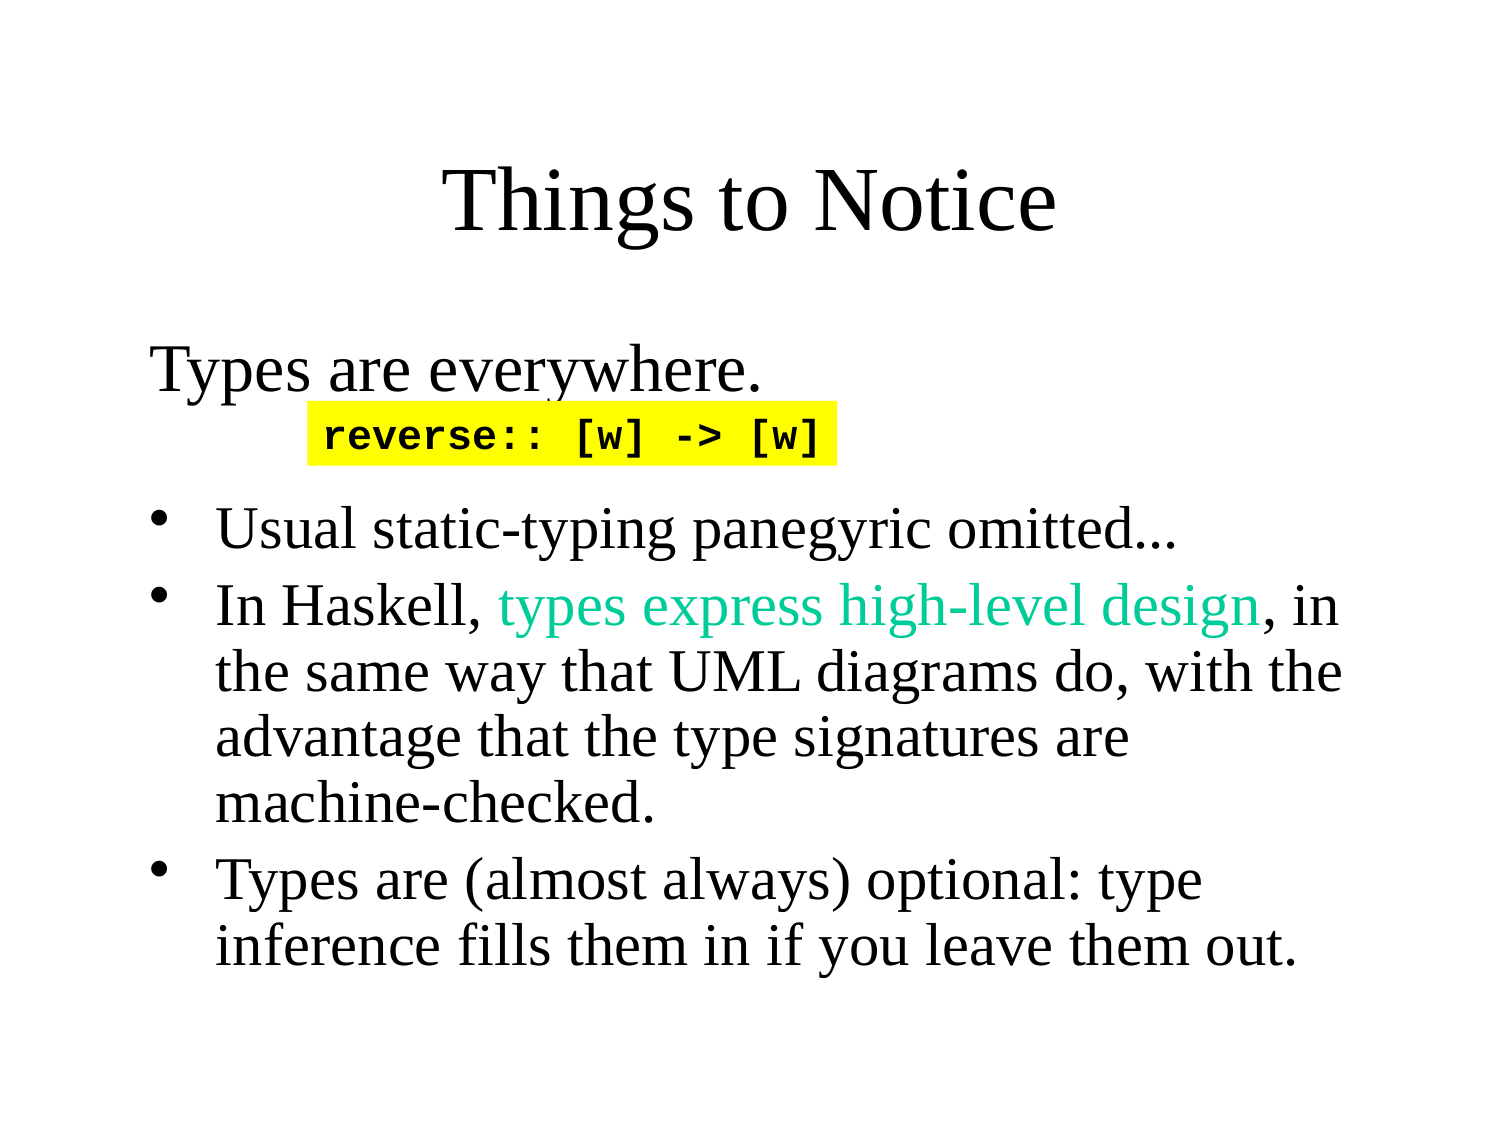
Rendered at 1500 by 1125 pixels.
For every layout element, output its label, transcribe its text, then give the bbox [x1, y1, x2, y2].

title Things to Notice [112, 99, 1388, 288]
text_box reverse:: [w] -> [w] [307, 400, 838, 466]
list Types are everywhere. Usual static-typing panegyric omitted... In Haskell, types express high-level design, in the same way that UML diagrams do, with the advantage that the type signatures are machine-checked. Types are (almost always) optional: type inference fills them in if you leave them out. [112, 324, 1388, 1000]
